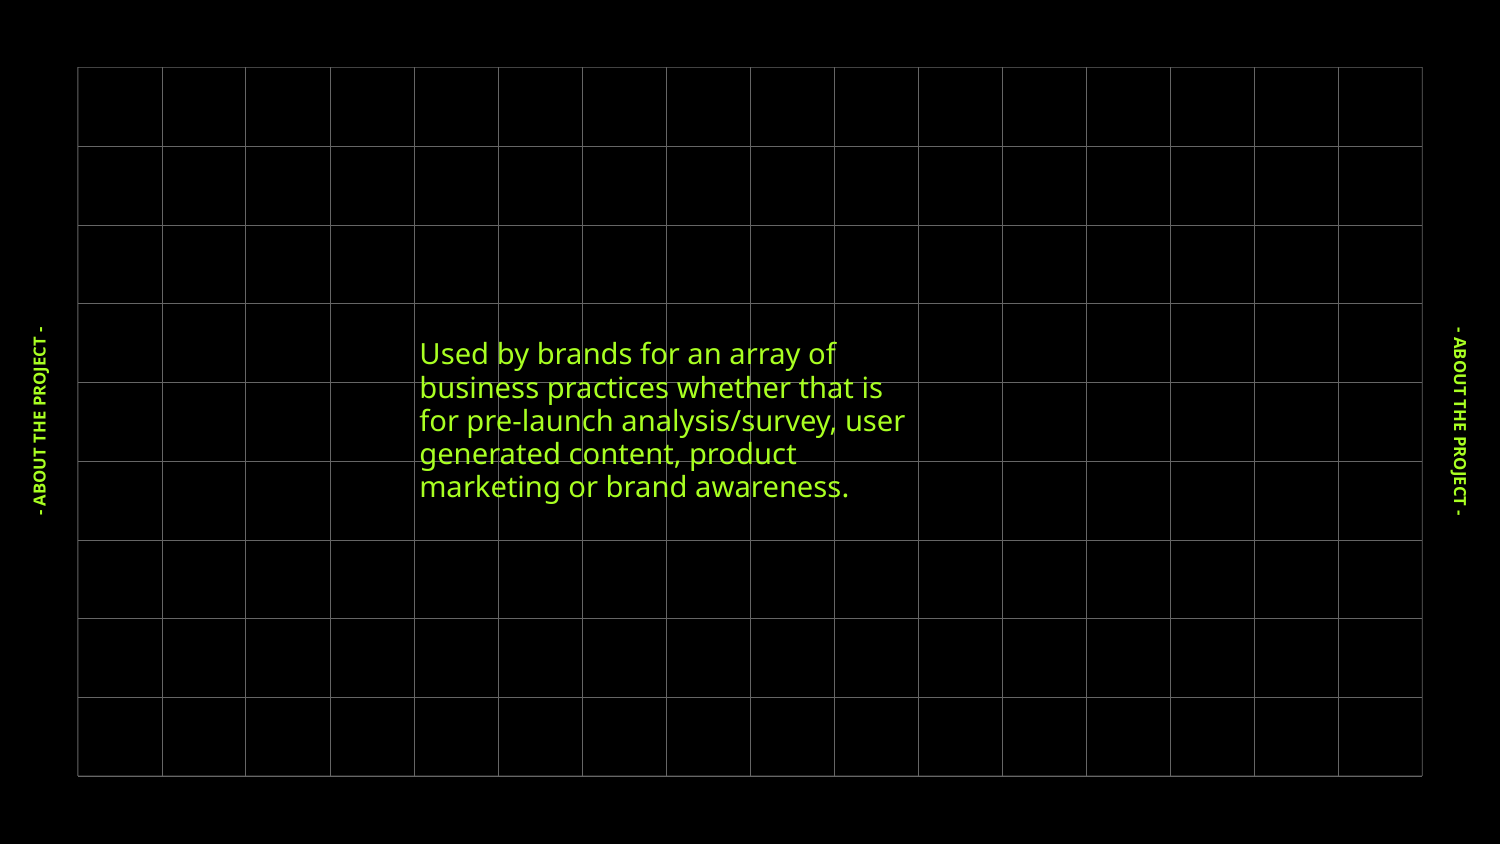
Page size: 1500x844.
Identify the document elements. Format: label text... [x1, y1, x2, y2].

title - ABOUT THE PROJECT - [0, 87, 78, 756]
title - ABOUT THE PROJECT - [1421, 87, 1500, 757]
subtitle Used by brands for an array of business practices whether that is for pre-launch analysis/survey, user generated content, product marketing or brand awareness. [404, 99, 945, 743]
